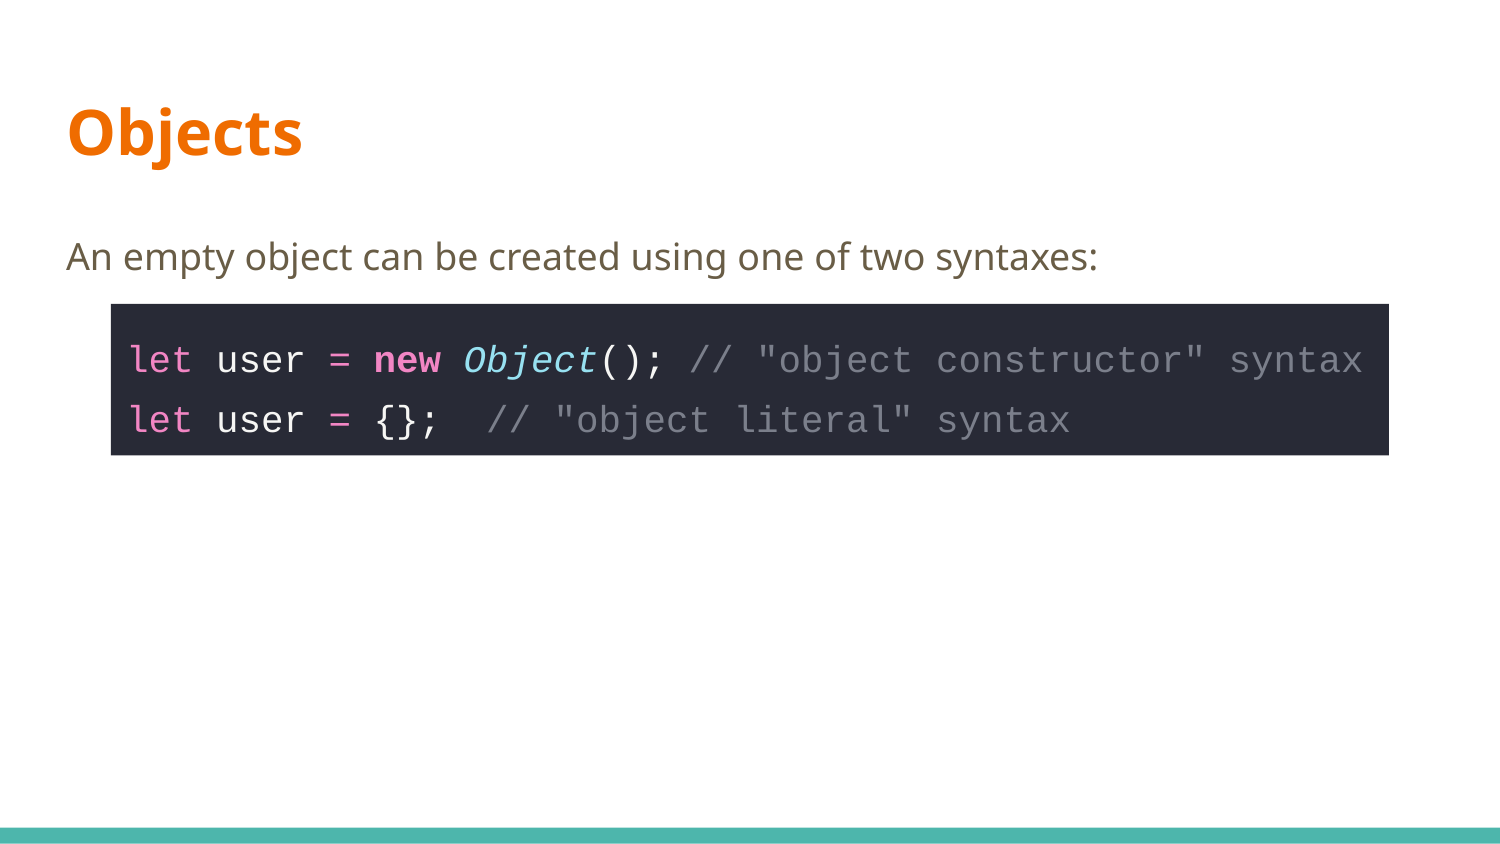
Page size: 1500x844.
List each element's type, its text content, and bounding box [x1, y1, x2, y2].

text_box let user = new Object(); // "object constructor" syntax let user = {}; // "object literal" syntax [110, 303, 1389, 456]
title Objects [51, 72, 1449, 189]
list An empty object can be created using one of two syntaxes: [51, 207, 1449, 750]
